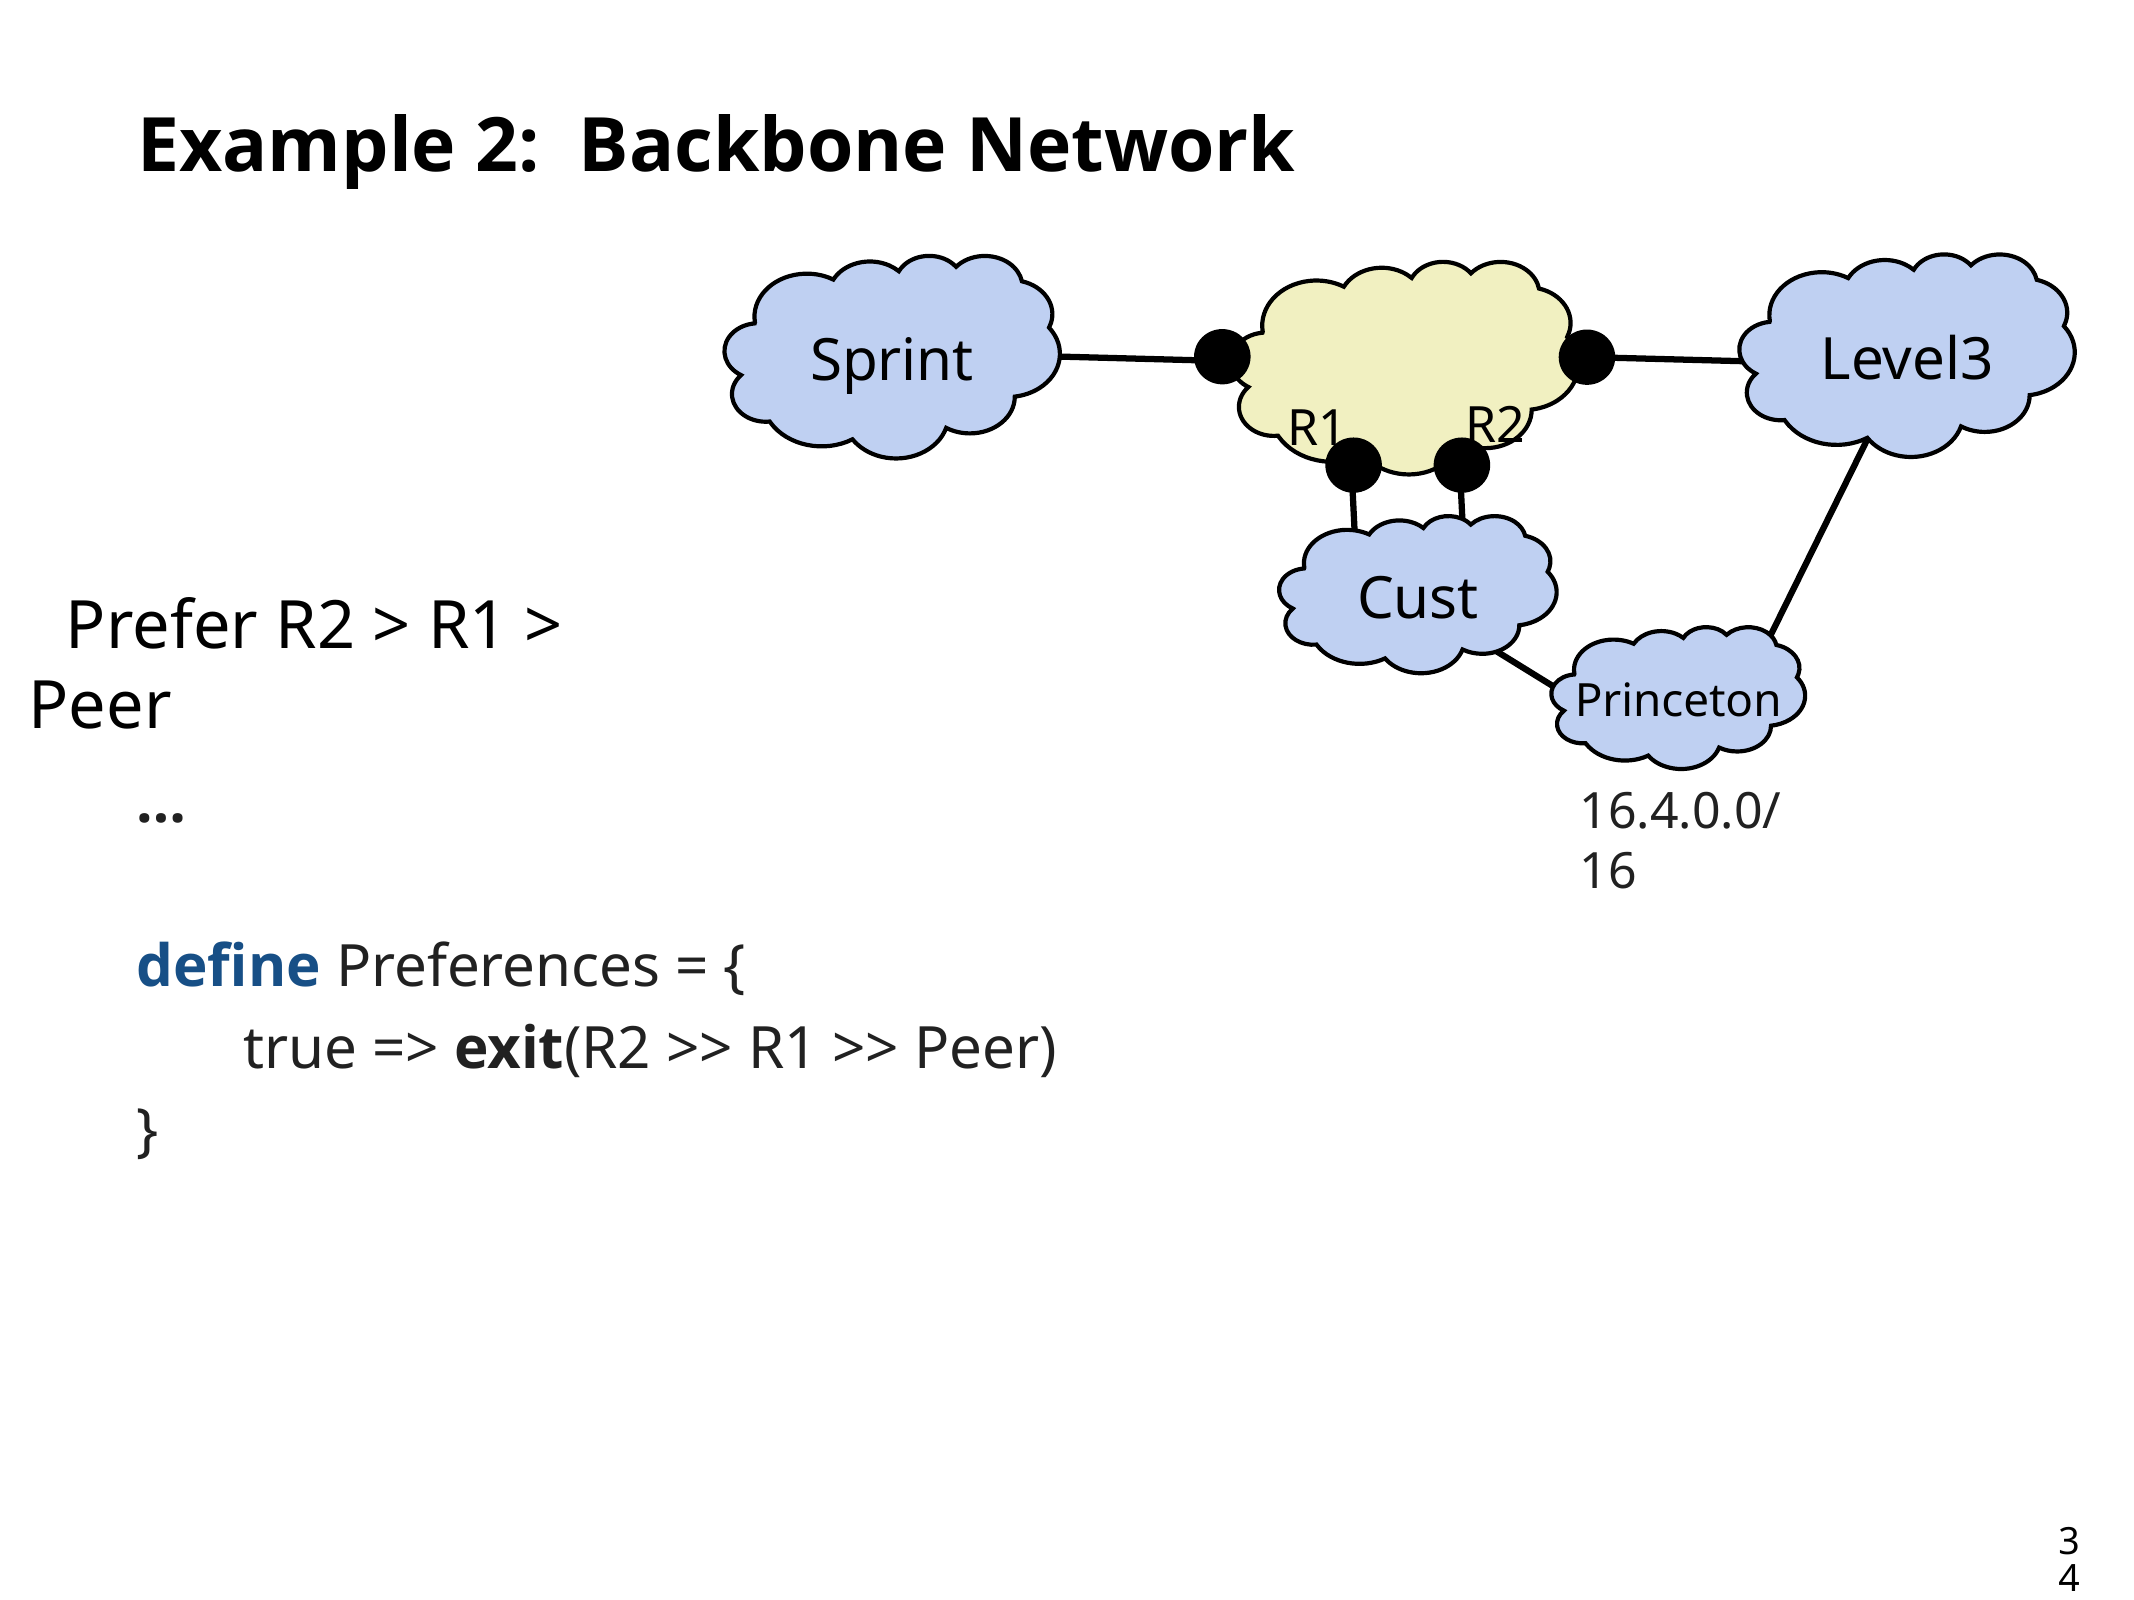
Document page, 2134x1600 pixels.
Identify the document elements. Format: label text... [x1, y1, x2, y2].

text_box Prefer R2 > R1 > Peer [20, 573, 696, 671]
title Example 2: Backbone Network [128, 41, 2005, 243]
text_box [724, 254, 2075, 869]
slide_number 34 [2049, 1507, 2107, 1570]
list … define Preferences = { true => exit(R2 >> R1 >> Peer) } [127, 808, 1312, 1488]
